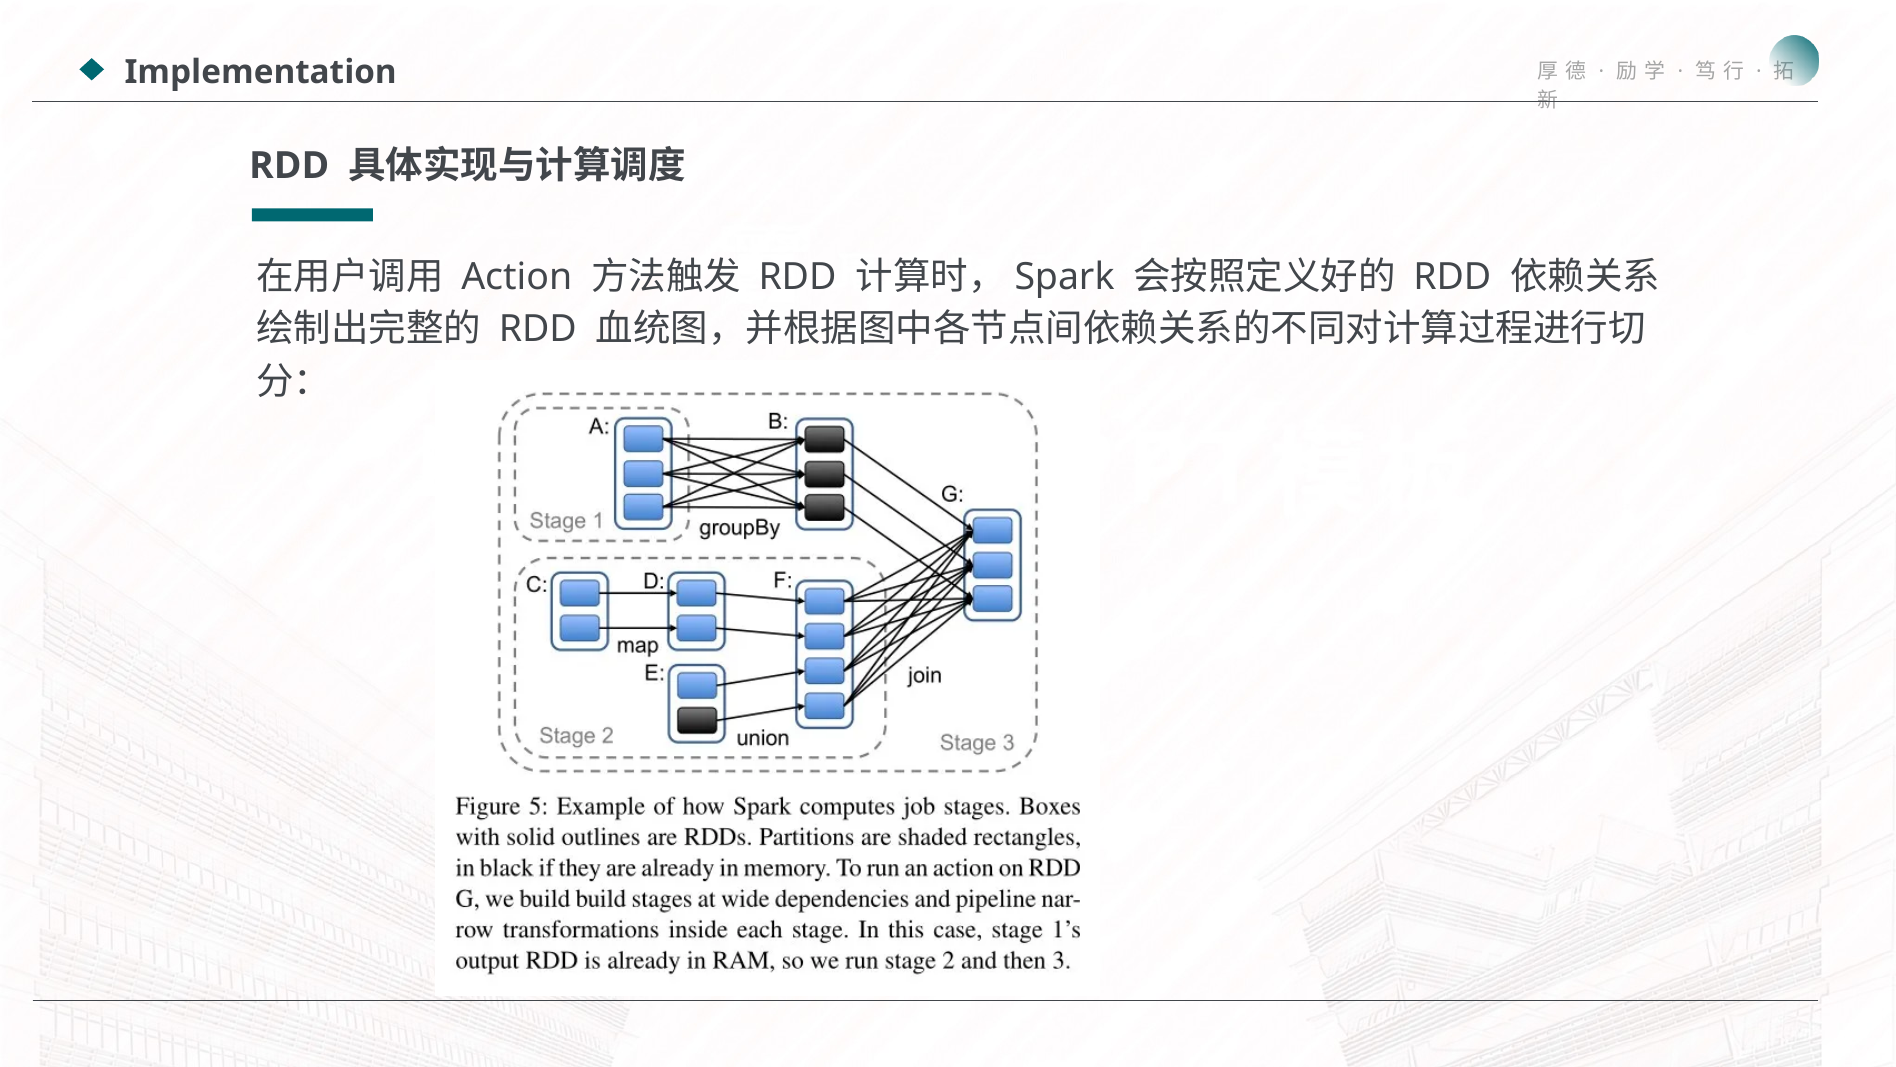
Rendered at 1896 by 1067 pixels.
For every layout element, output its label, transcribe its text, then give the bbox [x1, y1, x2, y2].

text_box 在用户调用 Action 方法触发 RDD 计算时，Spark 会按照定义好的 RDD 依赖关系绘制出完整的 RDD 血统图，并根据图中各节点间依赖关系的不同对计算过程进行切分： [235, 234, 1685, 412]
picture [0, 0, 1896, 1067]
text_box [251, 208, 373, 222]
text_box [79, 58, 103, 81]
text_box Implementation [103, 33, 565, 101]
text_box RDD 具体实现与计算调度 [228, 123, 1678, 196]
text_box 厚德·励学·笃行·拓新 [1516, 51, 1824, 114]
